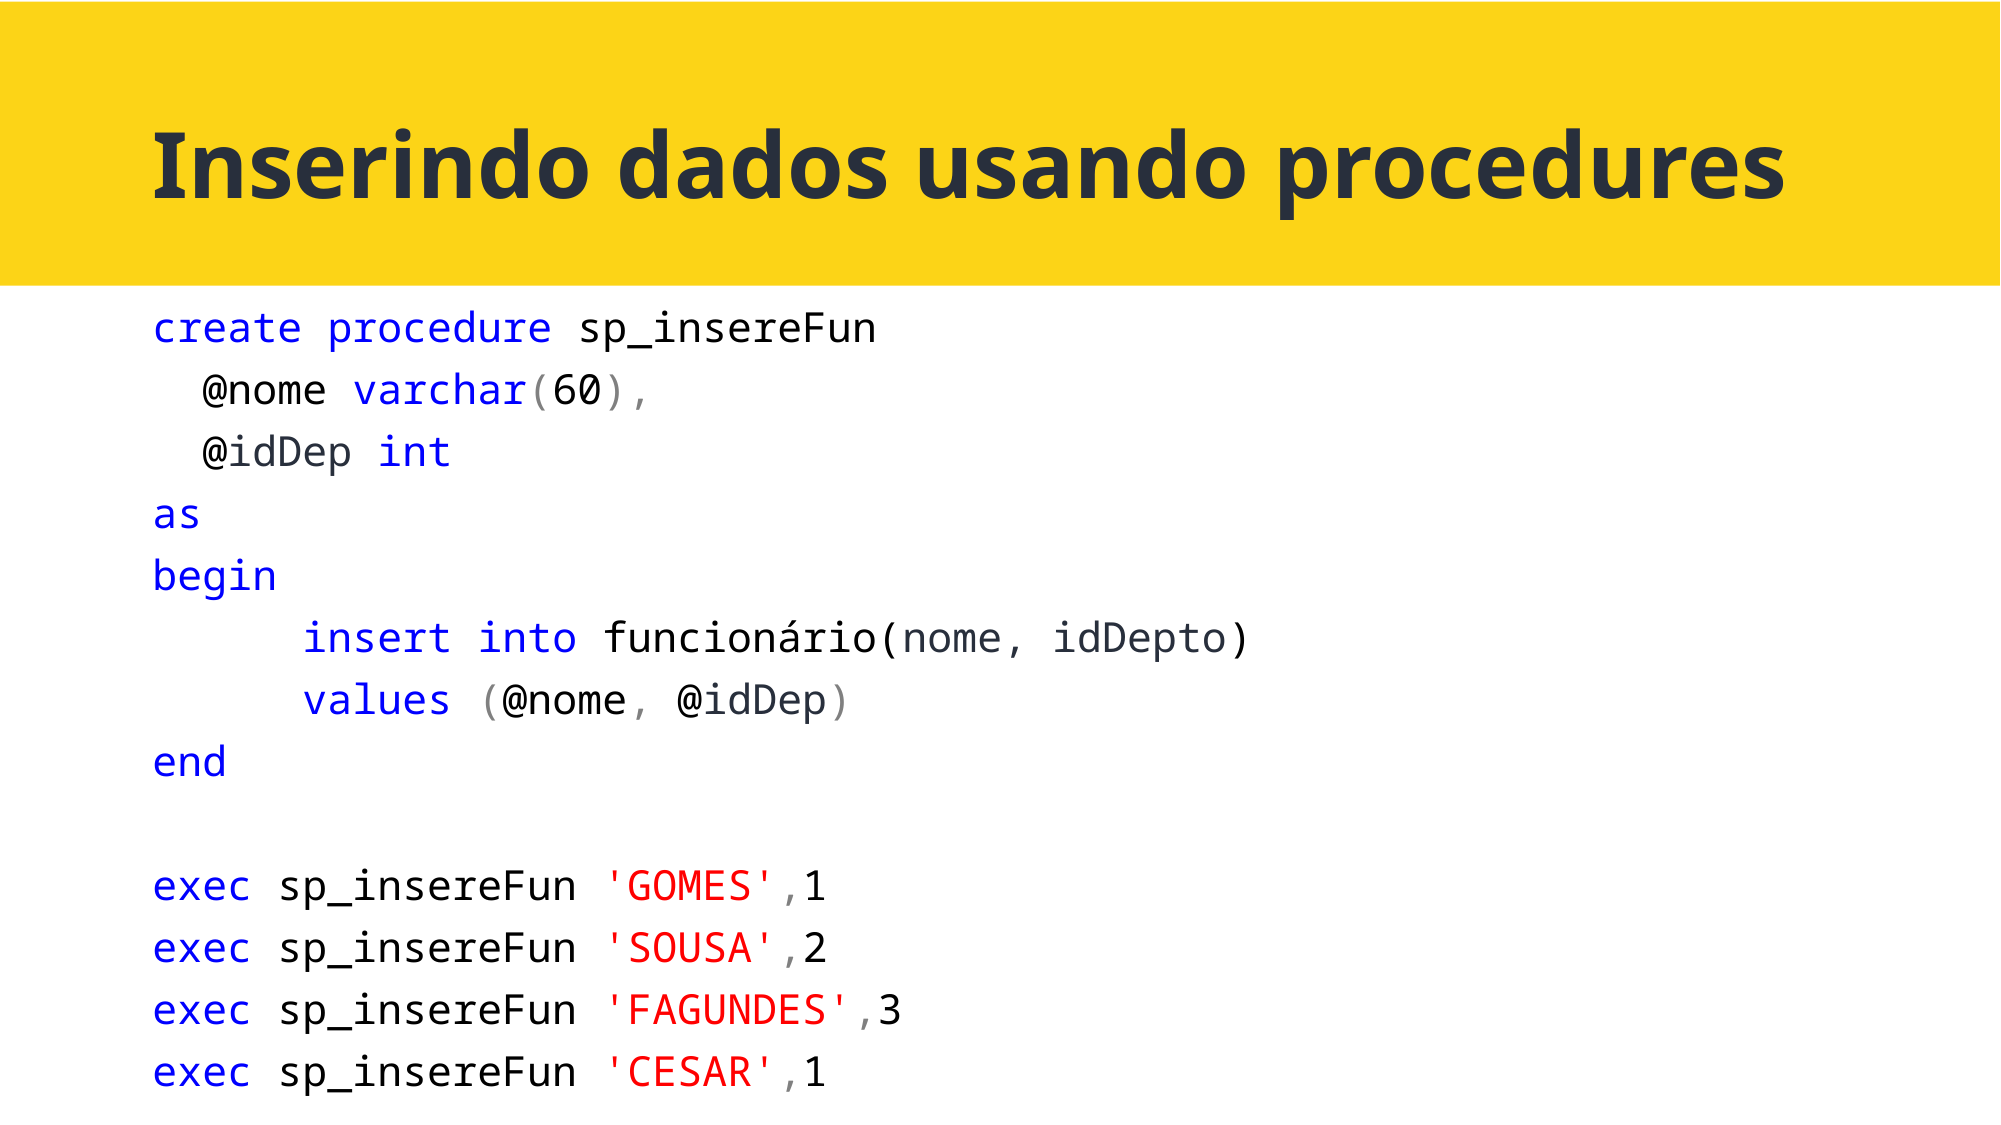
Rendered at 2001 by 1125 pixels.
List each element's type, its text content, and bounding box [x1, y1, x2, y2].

title Inserindo dados usando procedures [137, 59, 1863, 278]
list create procedure sp_insereFun @nome varchar(60), @idDep int as begin insert into funcionário(nome, idDepto) values (@nome, @idDep) end exec sp_insereFun 'GOMES',1 exec sp_insereFun 'SOUSA',2 exec sp_insereFun 'FAGUNDES',3 exec sp_insereFun 'CESAR',1 [137, 299, 1863, 1106]
